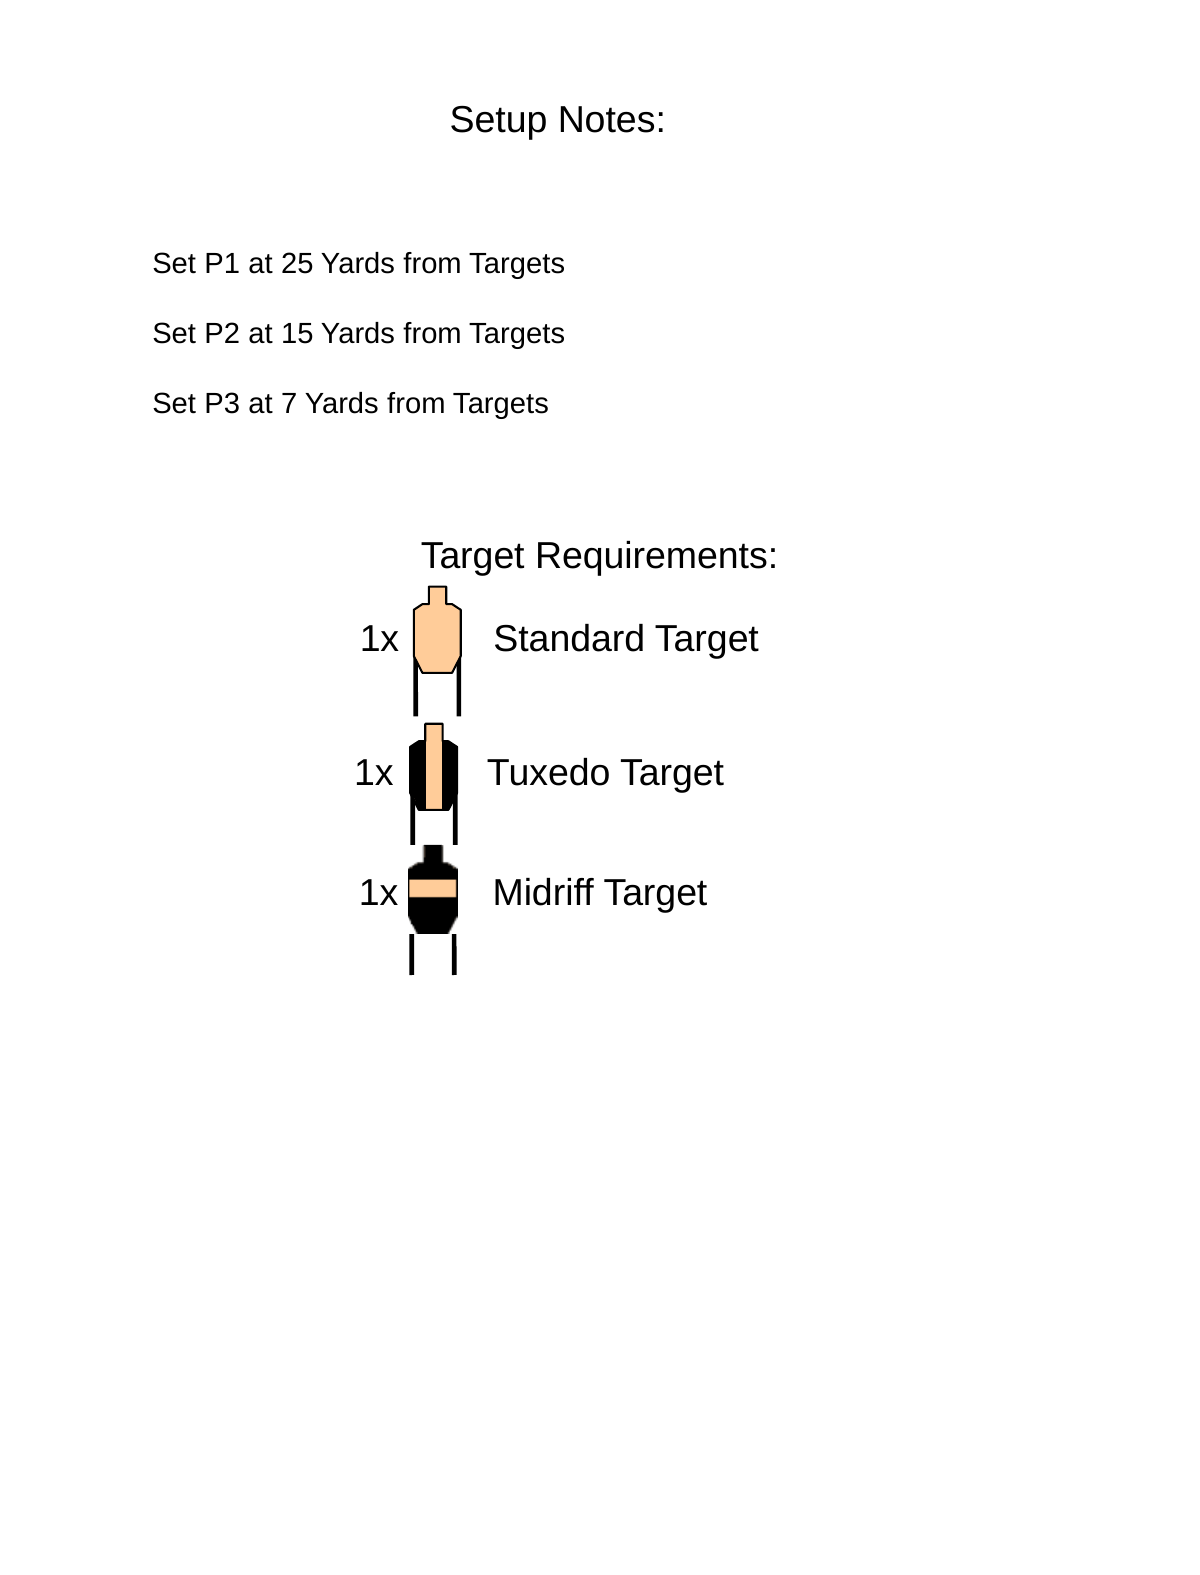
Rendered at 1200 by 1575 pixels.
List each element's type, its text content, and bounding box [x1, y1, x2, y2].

text_box 1x Standard Target [344, 606, 408, 667]
text_box 1x Midriff Target [463, 860, 723, 921]
text_box 1x Midriff Target [344, 860, 403, 921]
text_box 1x Tuxedo Target [339, 740, 404, 801]
text_box Set P1 at 25 Yards from Targets Set P2 at 15 Yards from Targets Set P3 at 7 Yards from Targets [137, 237, 1063, 427]
text_box 1x Standard Target [465, 606, 775, 667]
text_box Setup Notes: [434, 87, 681, 148]
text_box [408, 845, 458, 976]
text_box 1x Tuxedo Target [463, 740, 740, 801]
text_box Target Requirements: [406, 524, 794, 584]
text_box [413, 586, 462, 717]
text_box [409, 723, 458, 845]
